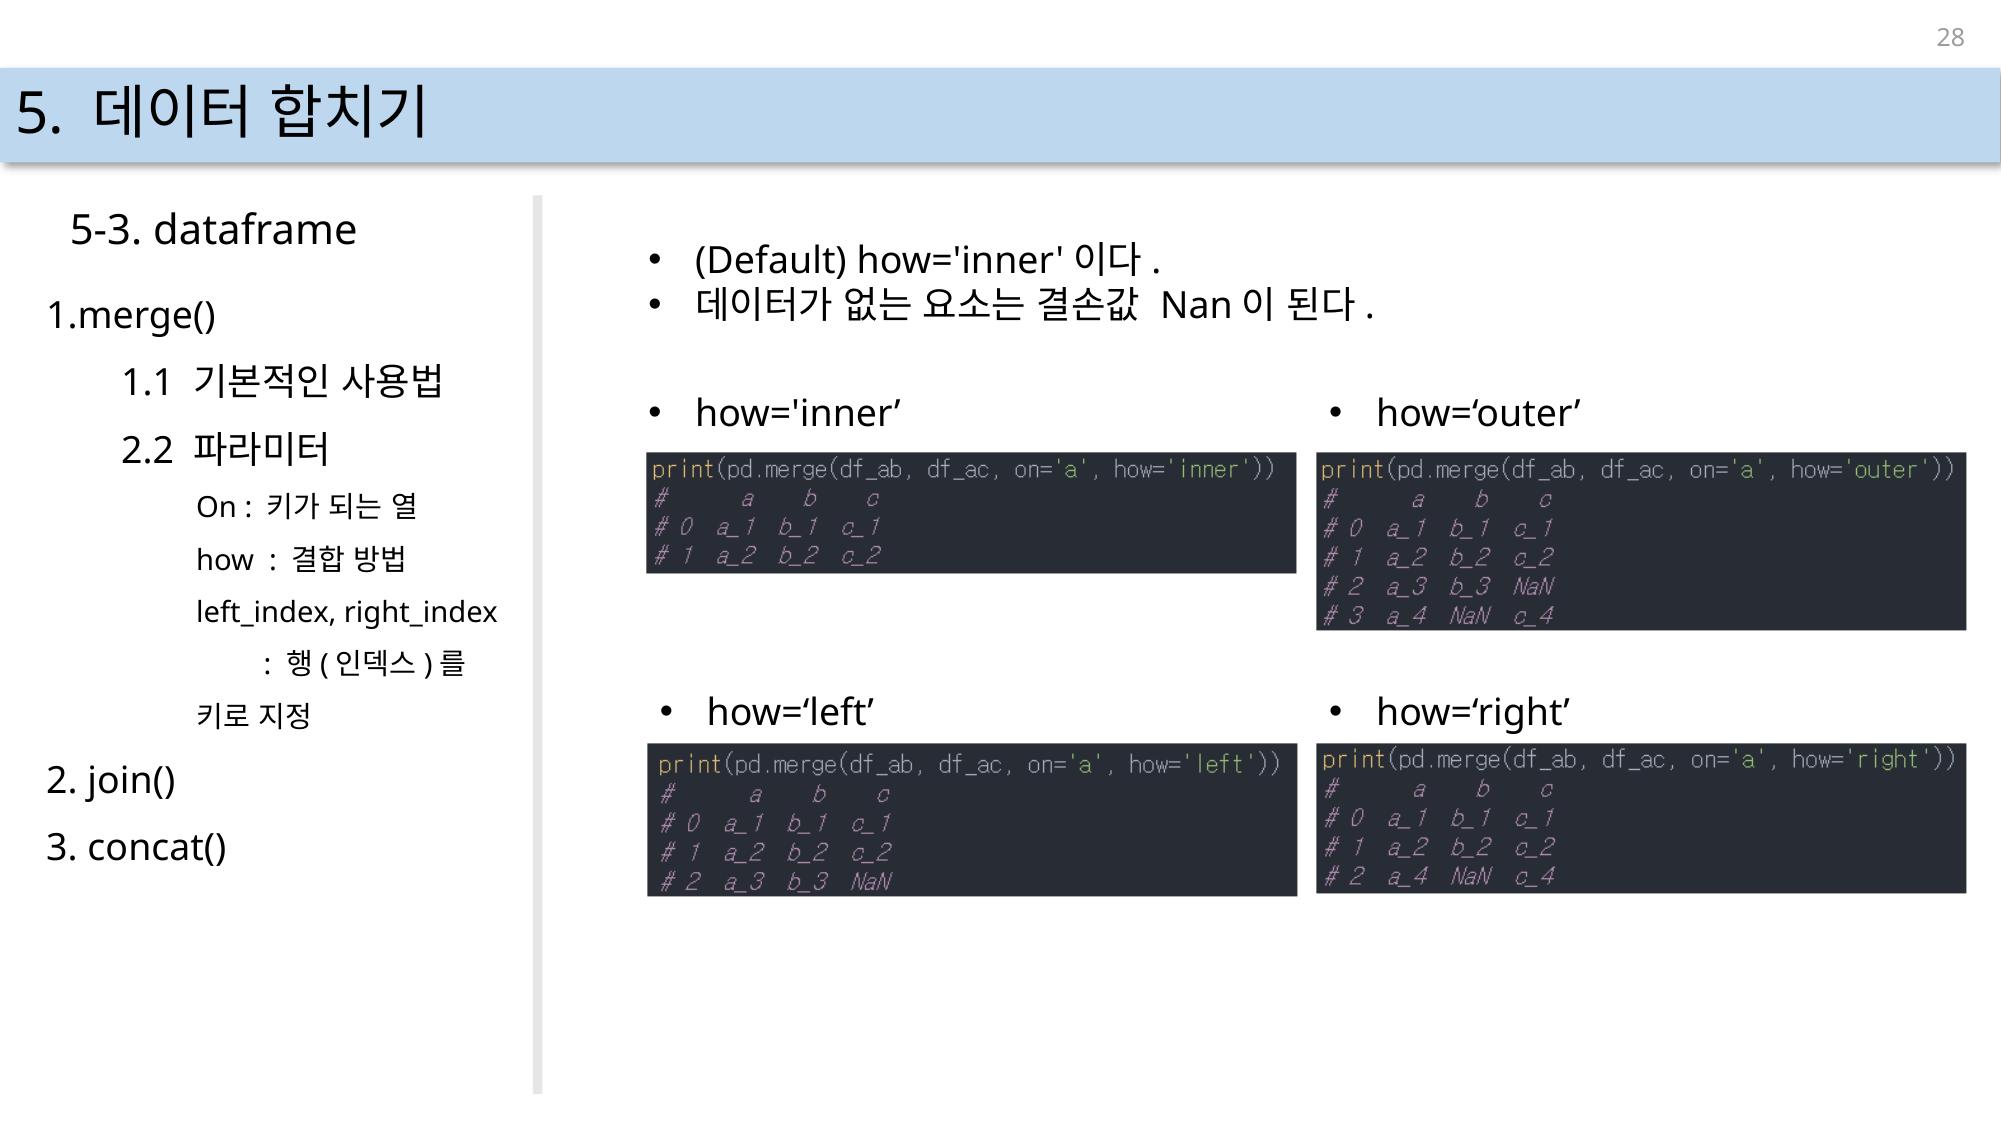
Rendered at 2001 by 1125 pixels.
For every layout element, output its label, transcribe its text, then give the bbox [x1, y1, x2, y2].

text_box [532, 194, 543, 1095]
text_box 1.merge() 1.1 기본적인 사용법 2.2 파라미터 On : 키가 되는 열 how : 결합 방법 left_index, right_index : 행(인덱스)를 키로 지정 2. join() 3. concat() [31, 261, 532, 876]
picture [1314, 741, 1969, 896]
title 5. 데이터 합치기 [0, 53, 1725, 177]
picture [1314, 450, 1969, 633]
text_box how='inner’ [633, 381, 949, 442]
picture [644, 450, 1299, 577]
picture [645, 741, 1300, 899]
text_box 5-3. dataframe [55, 195, 373, 261]
slide_number 28 [1530, 8, 1981, 68]
text_box how=‘outer’ [1314, 381, 1630, 442]
text_box how=‘left’ [644, 680, 960, 741]
text_box how=‘right’ [1314, 680, 1630, 741]
text_box (Default) how='inner'이다. 데이터가 없는 요소는 결손값 Nan이 된다. [633, 228, 1650, 333]
